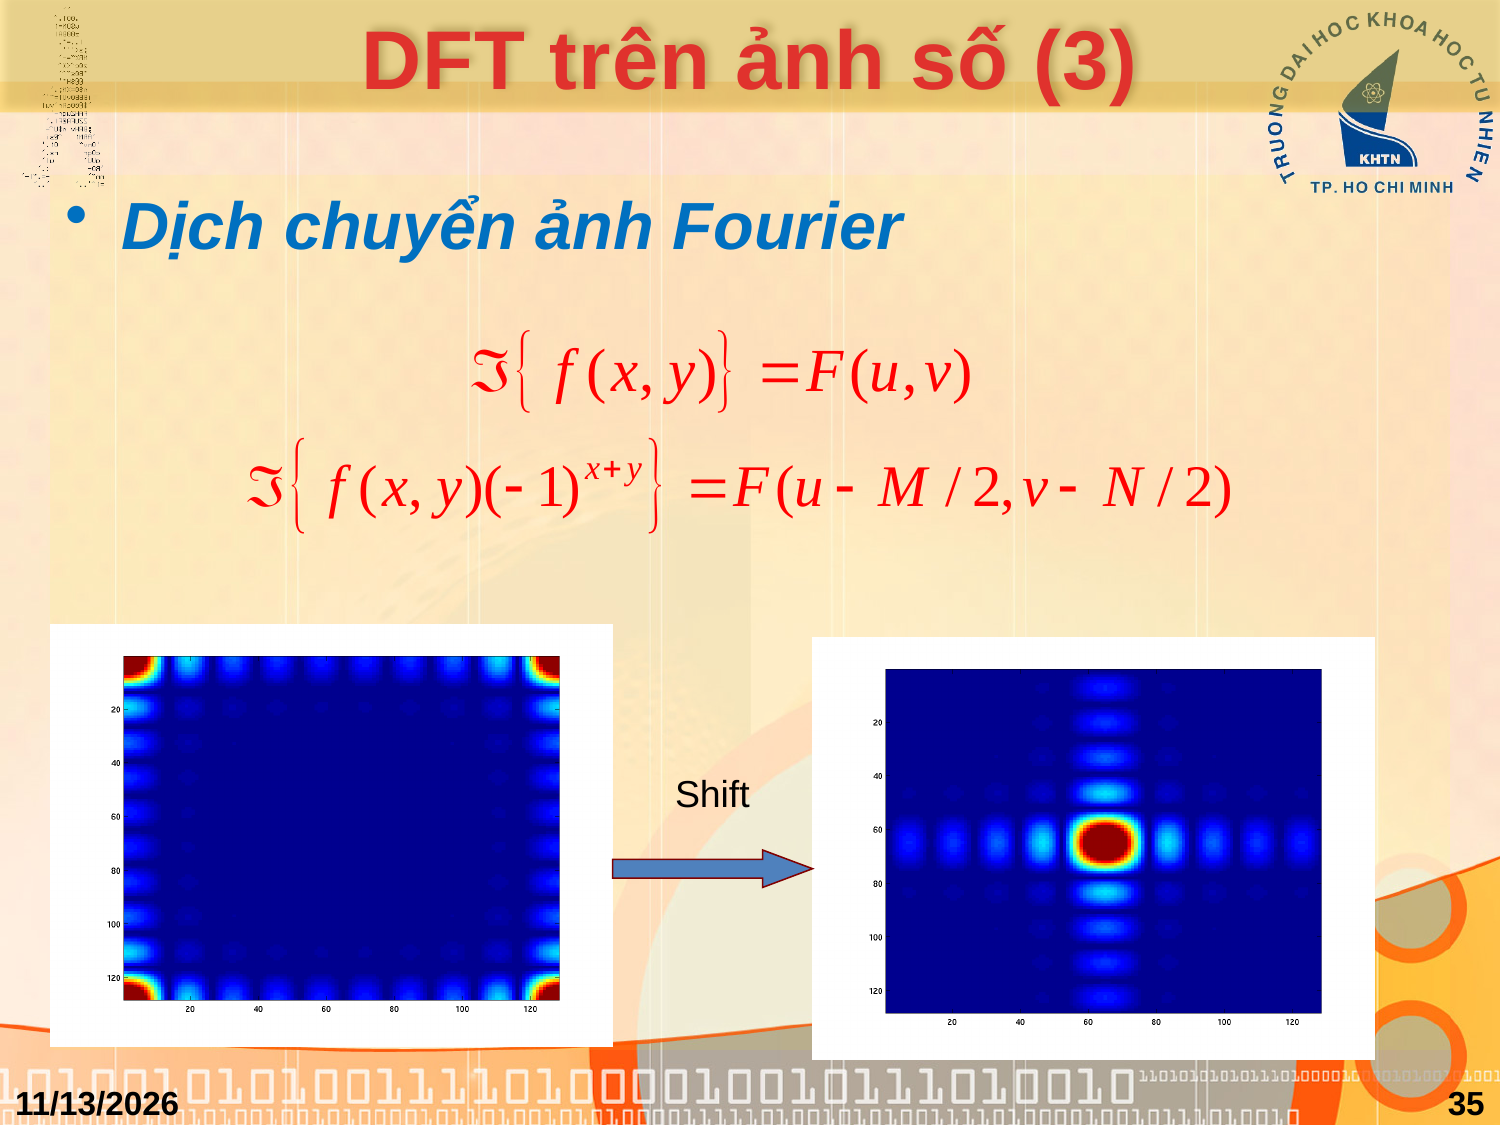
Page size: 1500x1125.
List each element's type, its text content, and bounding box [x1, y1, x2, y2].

slide_number 35 [1187, 1074, 1500, 1113]
picture [0, 113, 1500, 1125]
text_box Shift [616, 762, 807, 823]
text_box [616, 849, 807, 888]
list Dịch chuyển ảnh Fourier [49, 174, 1451, 1051]
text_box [462, 324, 983, 428]
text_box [238, 437, 1243, 546]
title DFT trên ảnh số (3) [0, 0, 1500, 113]
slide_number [0, 1074, 313, 1113]
